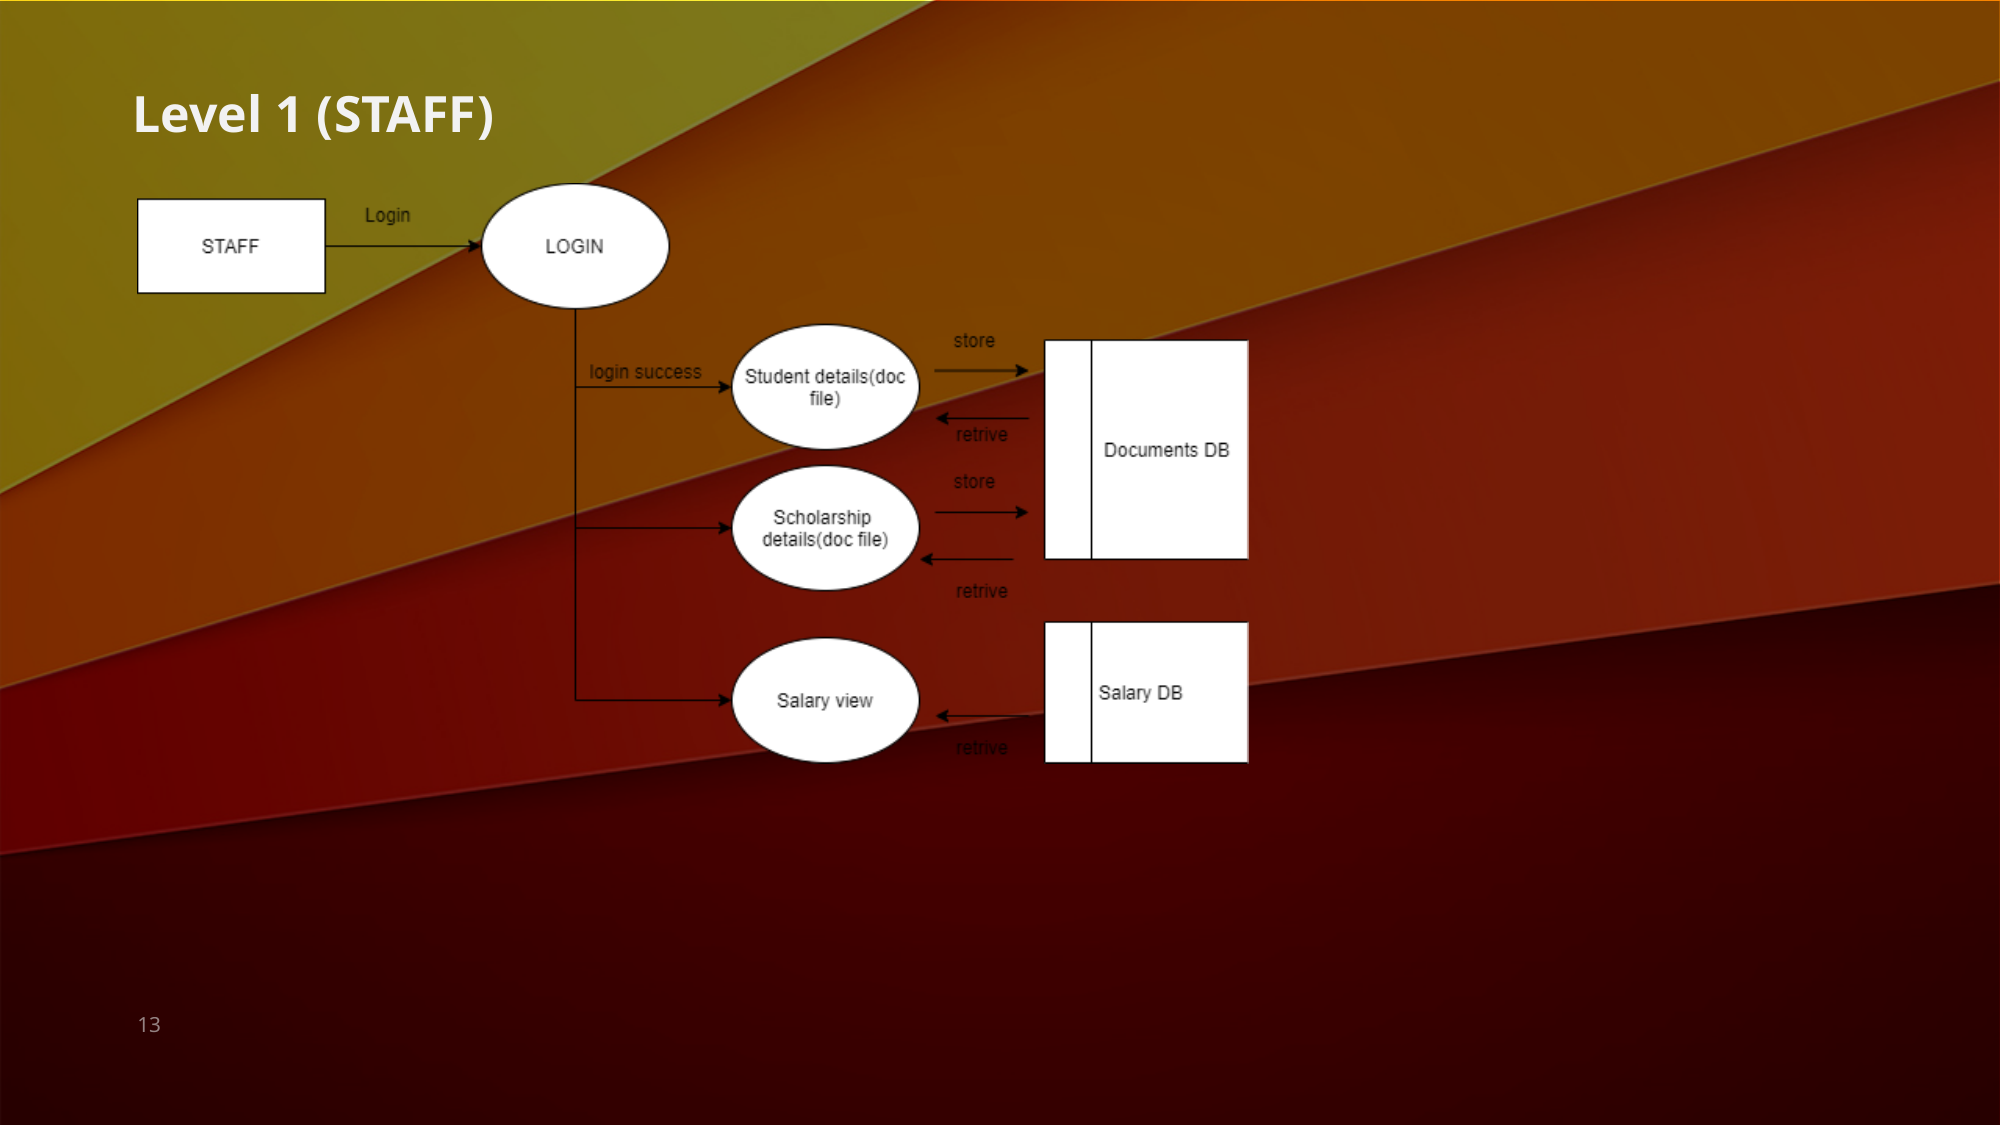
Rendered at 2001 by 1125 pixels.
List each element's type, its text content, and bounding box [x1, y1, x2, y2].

picture [0, 0, 2000, 1125]
text_box Level 1 (STAFF) [117, 75, 510, 150]
slide_number 13 [137, 1009, 213, 1041]
